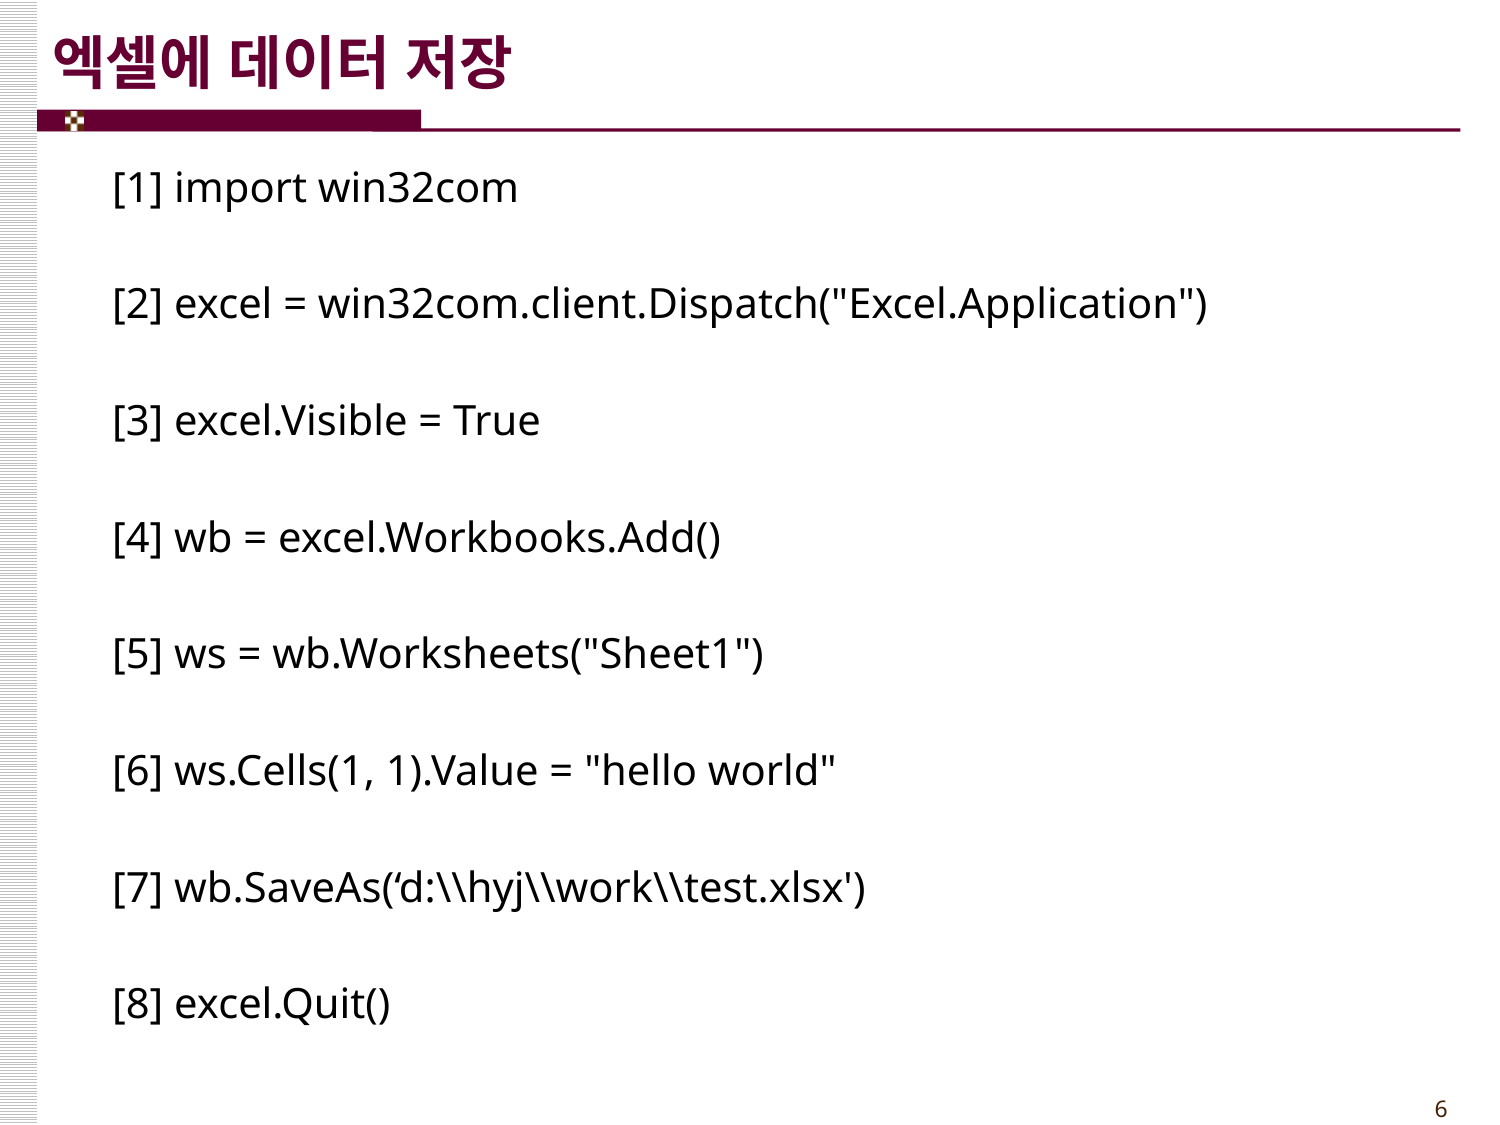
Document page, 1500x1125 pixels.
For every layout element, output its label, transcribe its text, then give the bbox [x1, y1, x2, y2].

list [1] import win32com [2] excel = win32com.client.Dispatch("Excel.Application") [3] excel.Visible = True [4] wb = excel.Workbooks.Add() [5] ws = wb.Worksheets("Sheet1") [6] ws.Cells(1, 1).Value = "hello world" [7] wb.SaveAs(‘d:\\hyj\\work\\test.xlsx') [8] excel.Quit() [37, 152, 1463, 1091]
picture [65, 111, 84, 131]
title 엑셀에 데이터 저장 [37, 13, 1500, 109]
